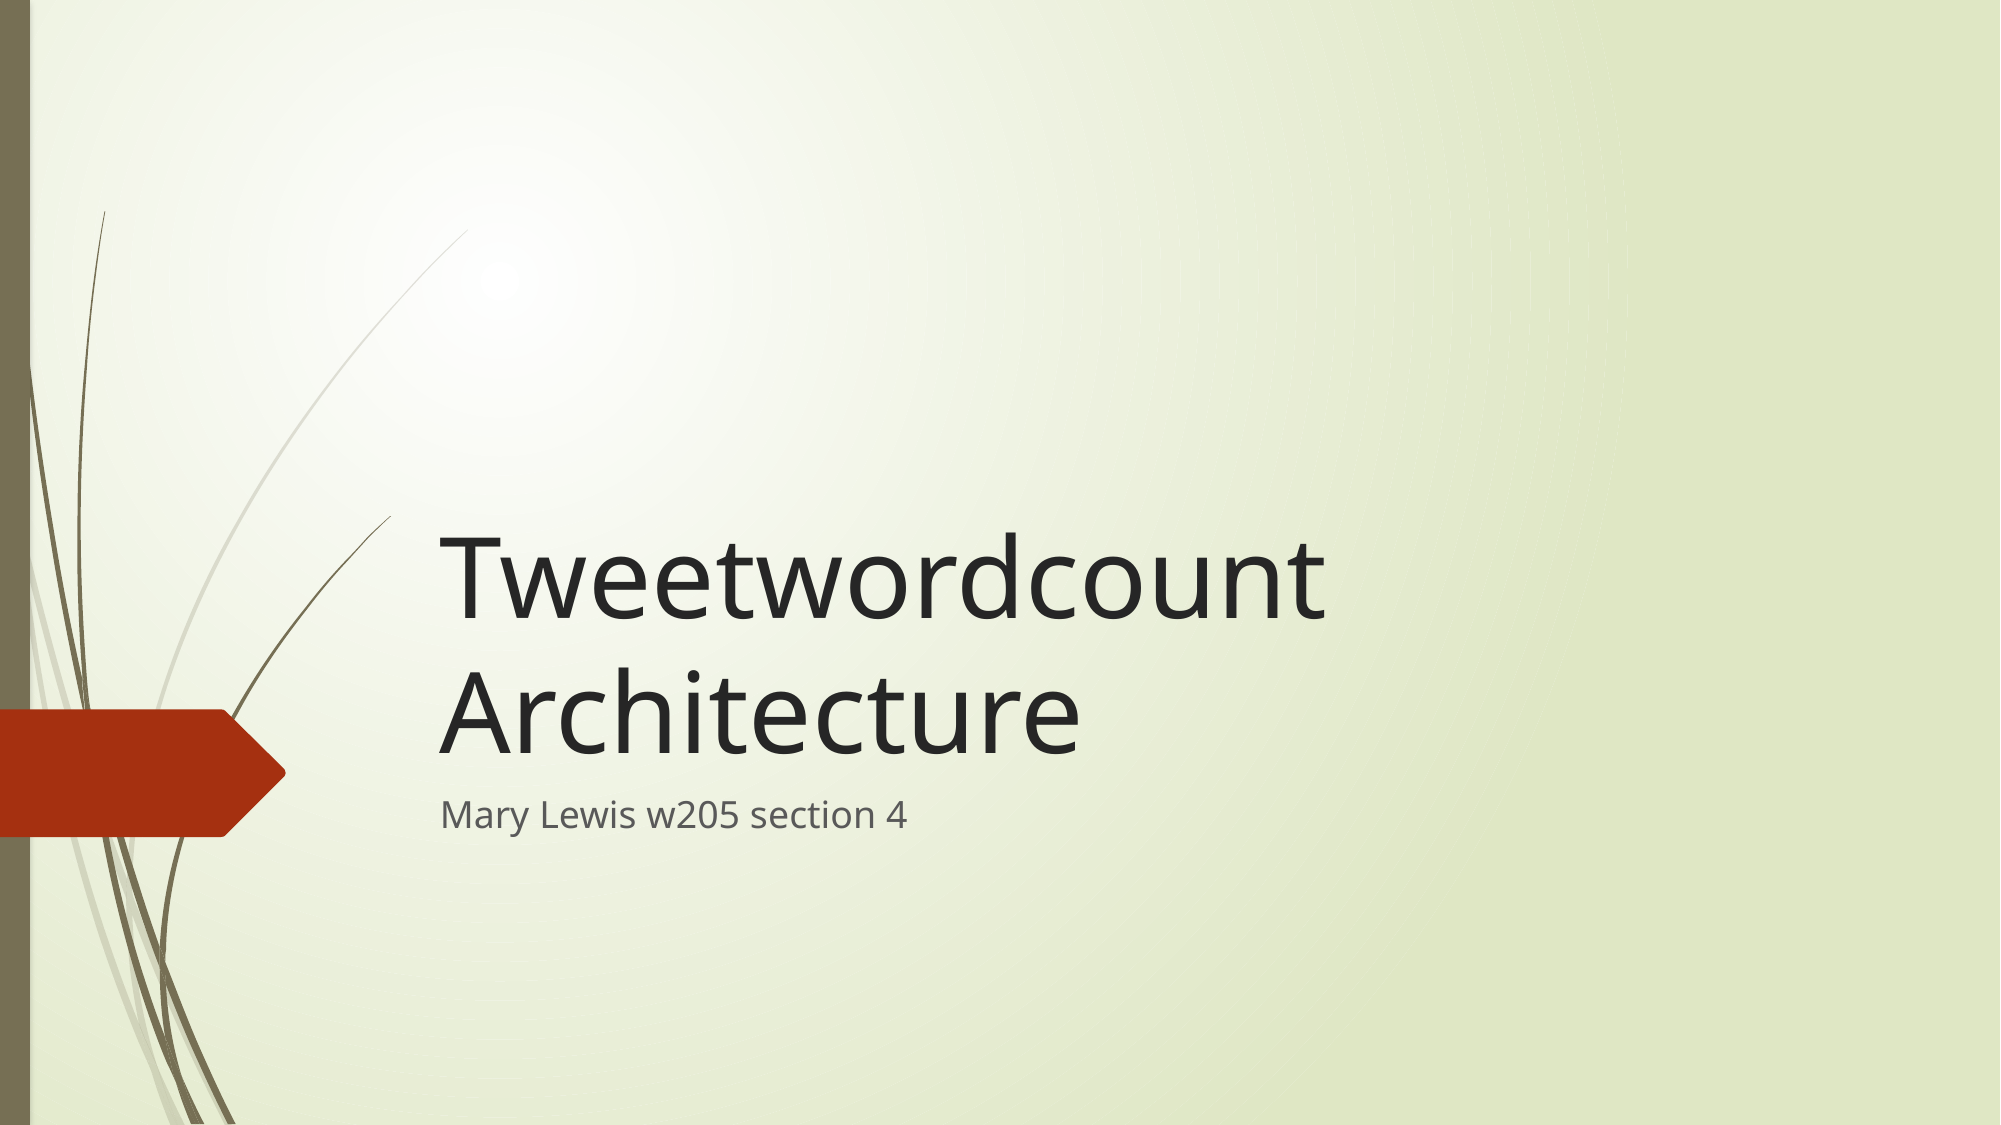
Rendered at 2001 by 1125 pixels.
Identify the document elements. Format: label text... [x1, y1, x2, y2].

subtitle Mary Lewis w205 section 4 [424, 783, 1888, 969]
title Tweetwordcount Architecture [424, 412, 1888, 783]
